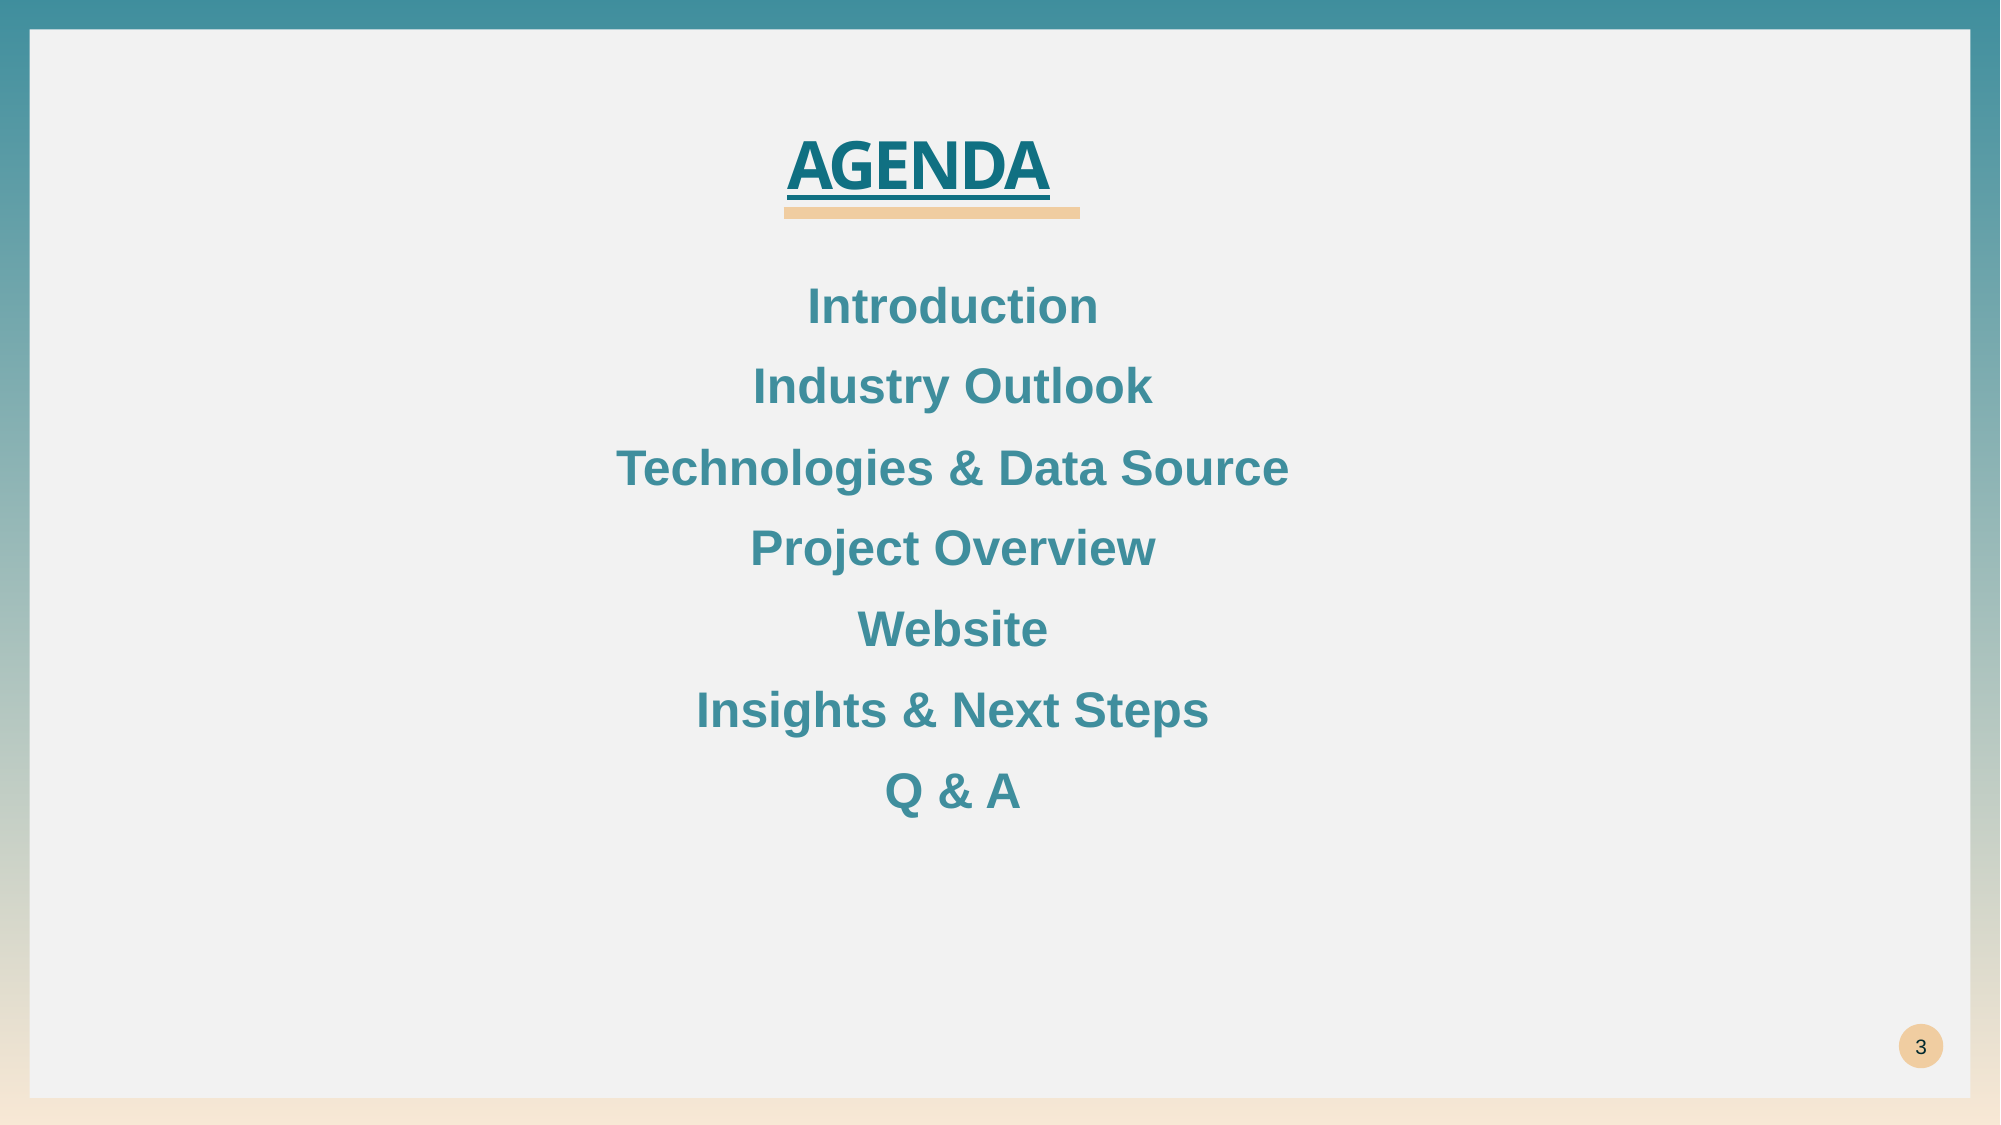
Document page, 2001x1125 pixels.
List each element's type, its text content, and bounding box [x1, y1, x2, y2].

list Introduction Industry Outlook Technologies & Data Source Project Overview Website Insights & Next Steps Q & A [53, 273, 1853, 679]
slide_number 3 [1898, 1023, 1944, 1069]
title Agenda [125, 132, 1899, 194]
